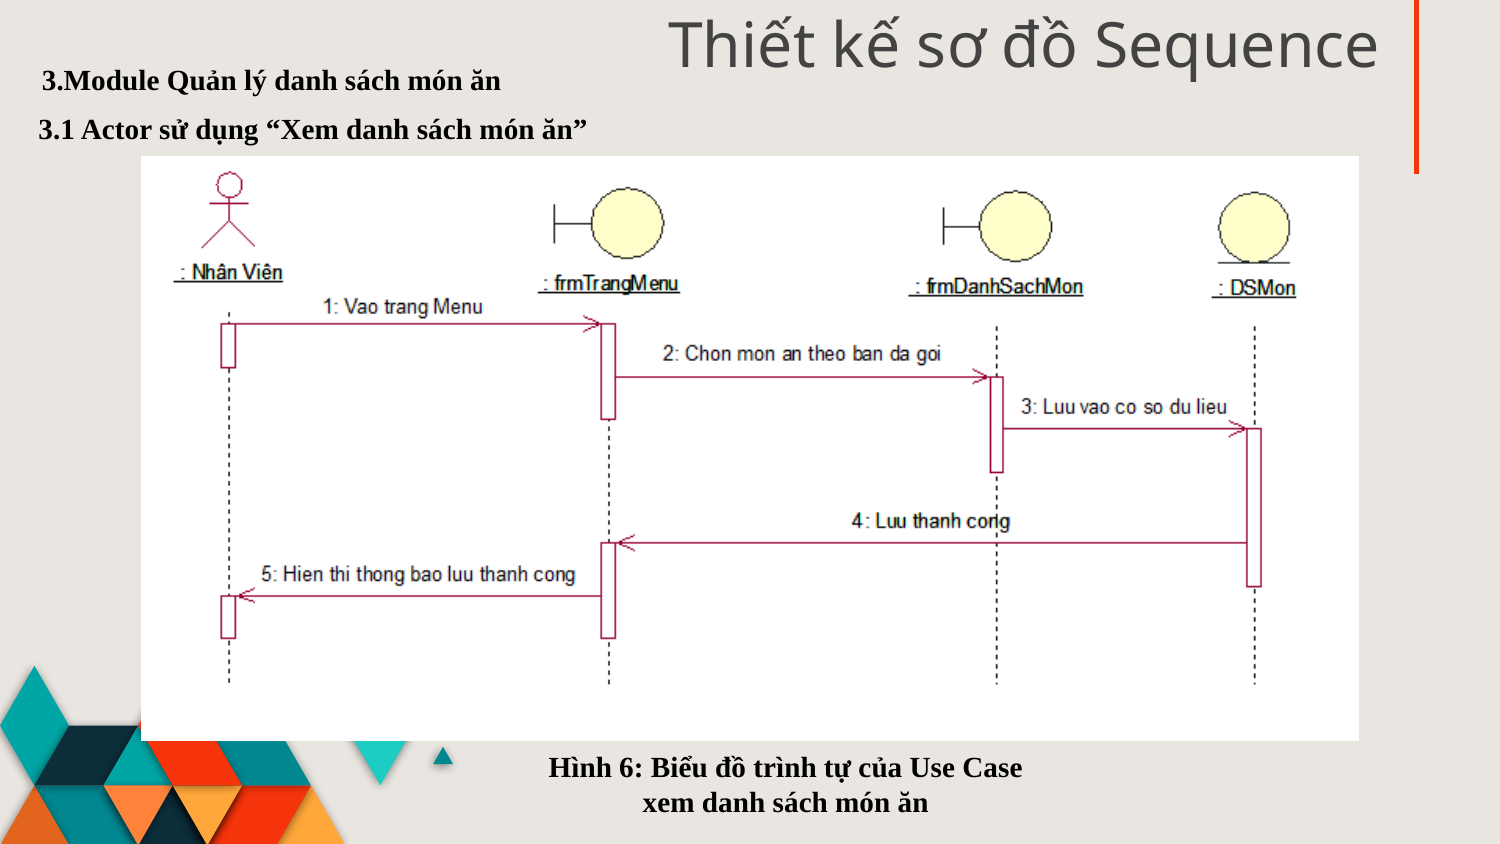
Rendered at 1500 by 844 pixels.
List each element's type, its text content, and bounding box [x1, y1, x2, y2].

text_box 3.1 Actor sử dụng “Xem danh sách món ăn” [23, 102, 643, 188]
picture [140, 156, 1359, 741]
title Thiết kế sơ đồ Sequence [67, 0, 1396, 95]
text_box Hình 6: Biểu đồ trình tự của Use Case xem danh sách món ăn [518, 750, 1053, 826]
text_box 3.Module Quản lý danh sách món ăn [0, 47, 517, 104]
